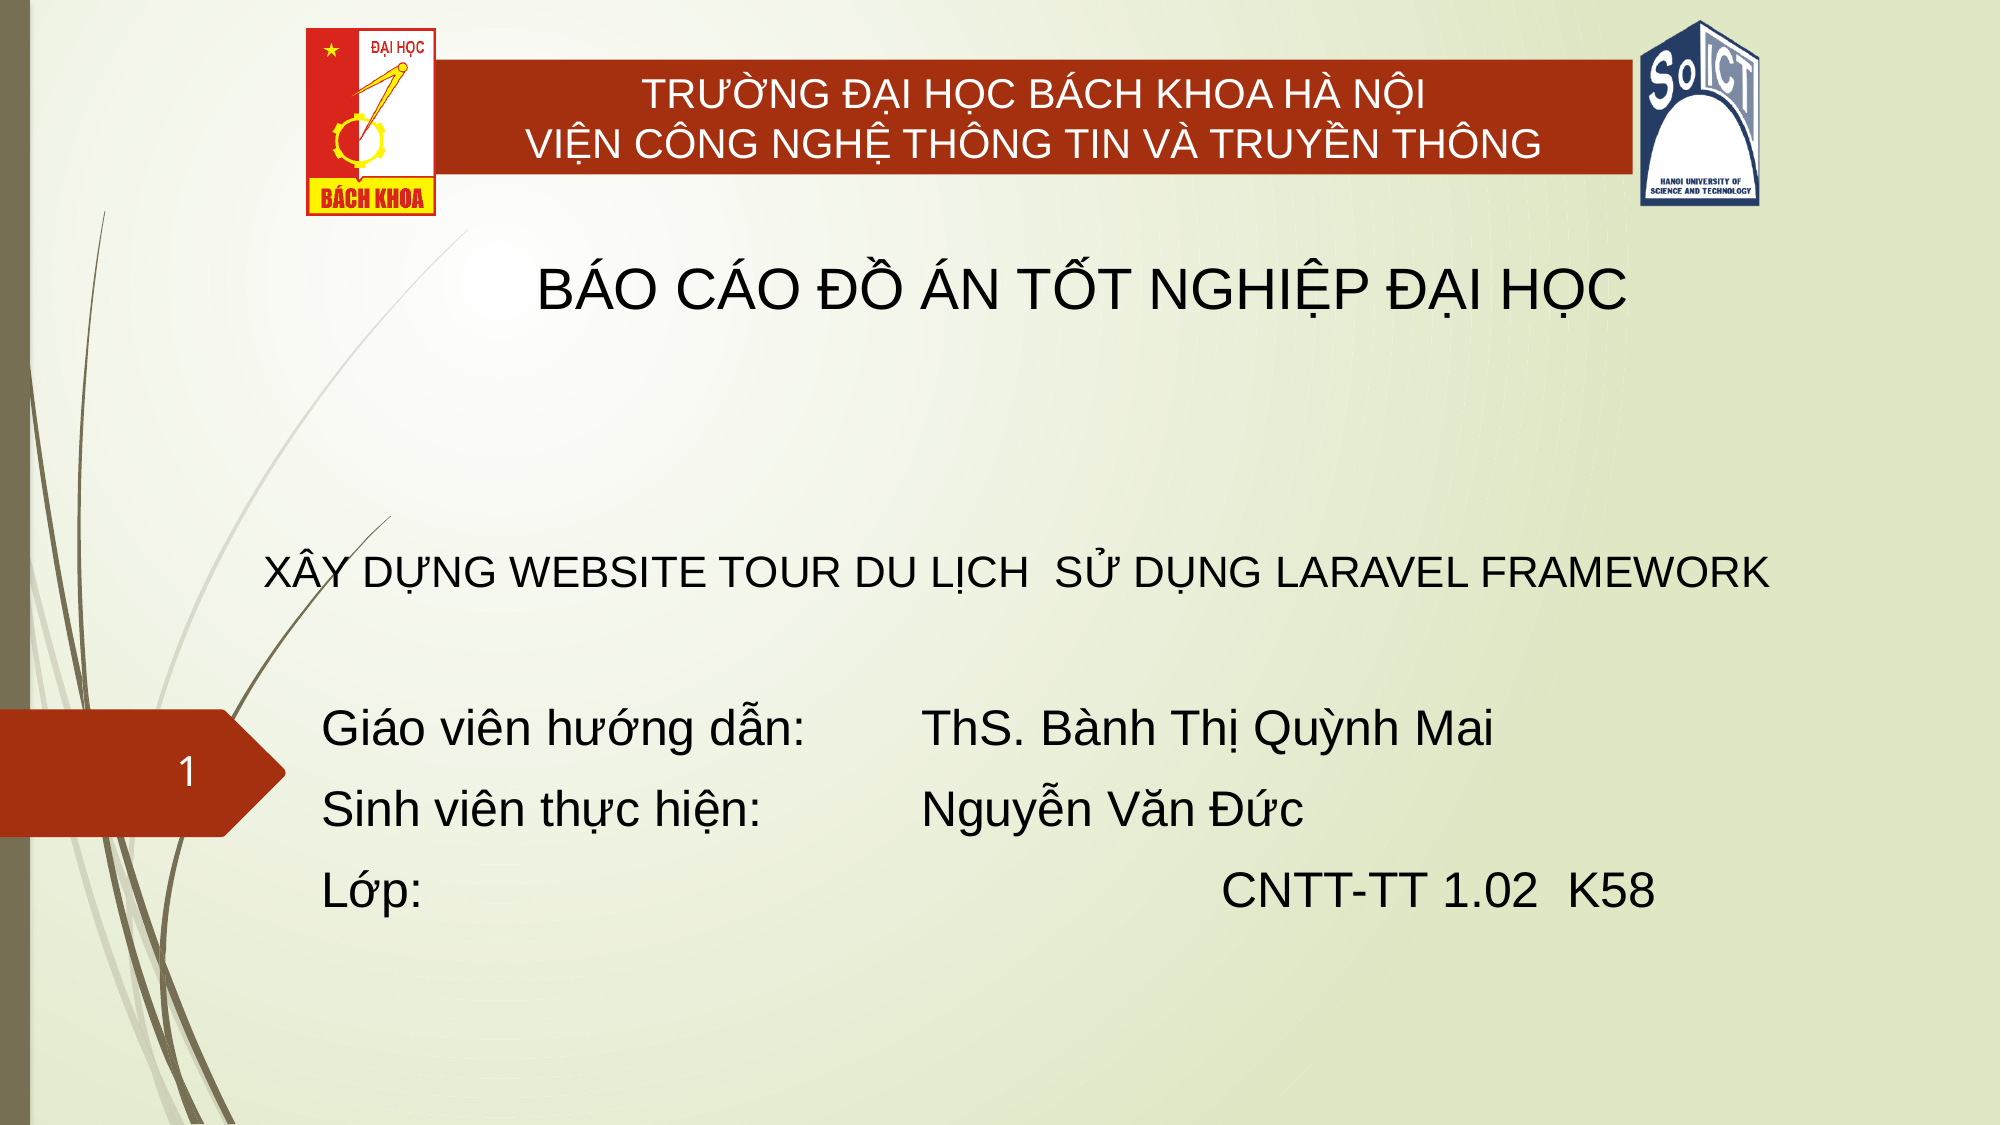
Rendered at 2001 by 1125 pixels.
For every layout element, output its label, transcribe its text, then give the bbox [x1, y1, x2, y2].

text_box BÁO CÁO ĐỒ ÁN TỐT NGHIỆP ĐẠI HỌC [361, 243, 1805, 401]
text_box TRƯỜNG ĐẠI HỌC BÁCH KHOA HÀ NỘI VIỆN CÔNG NGHỆ THÔNG TIN VÀ TRUYỀN THÔNG [439, 59, 1627, 175]
subtitle Giáo viên hướng dẫn: ThS. Bành Thị Quỳnh Mai Sinh viên thực hiện: Nguyễn Văn Đức Lớp: CNTT-TT 1.02 K58 [306, 688, 1769, 947]
picture [305, 28, 436, 216]
picture [1632, 16, 1769, 207]
slide_number 1 [87, 743, 216, 803]
title XÂY DỰNG WEBSITE TOUR DU LỊCH SỬ DỤNG LARAVEL FRAMEWORK [175, 428, 1861, 657]
